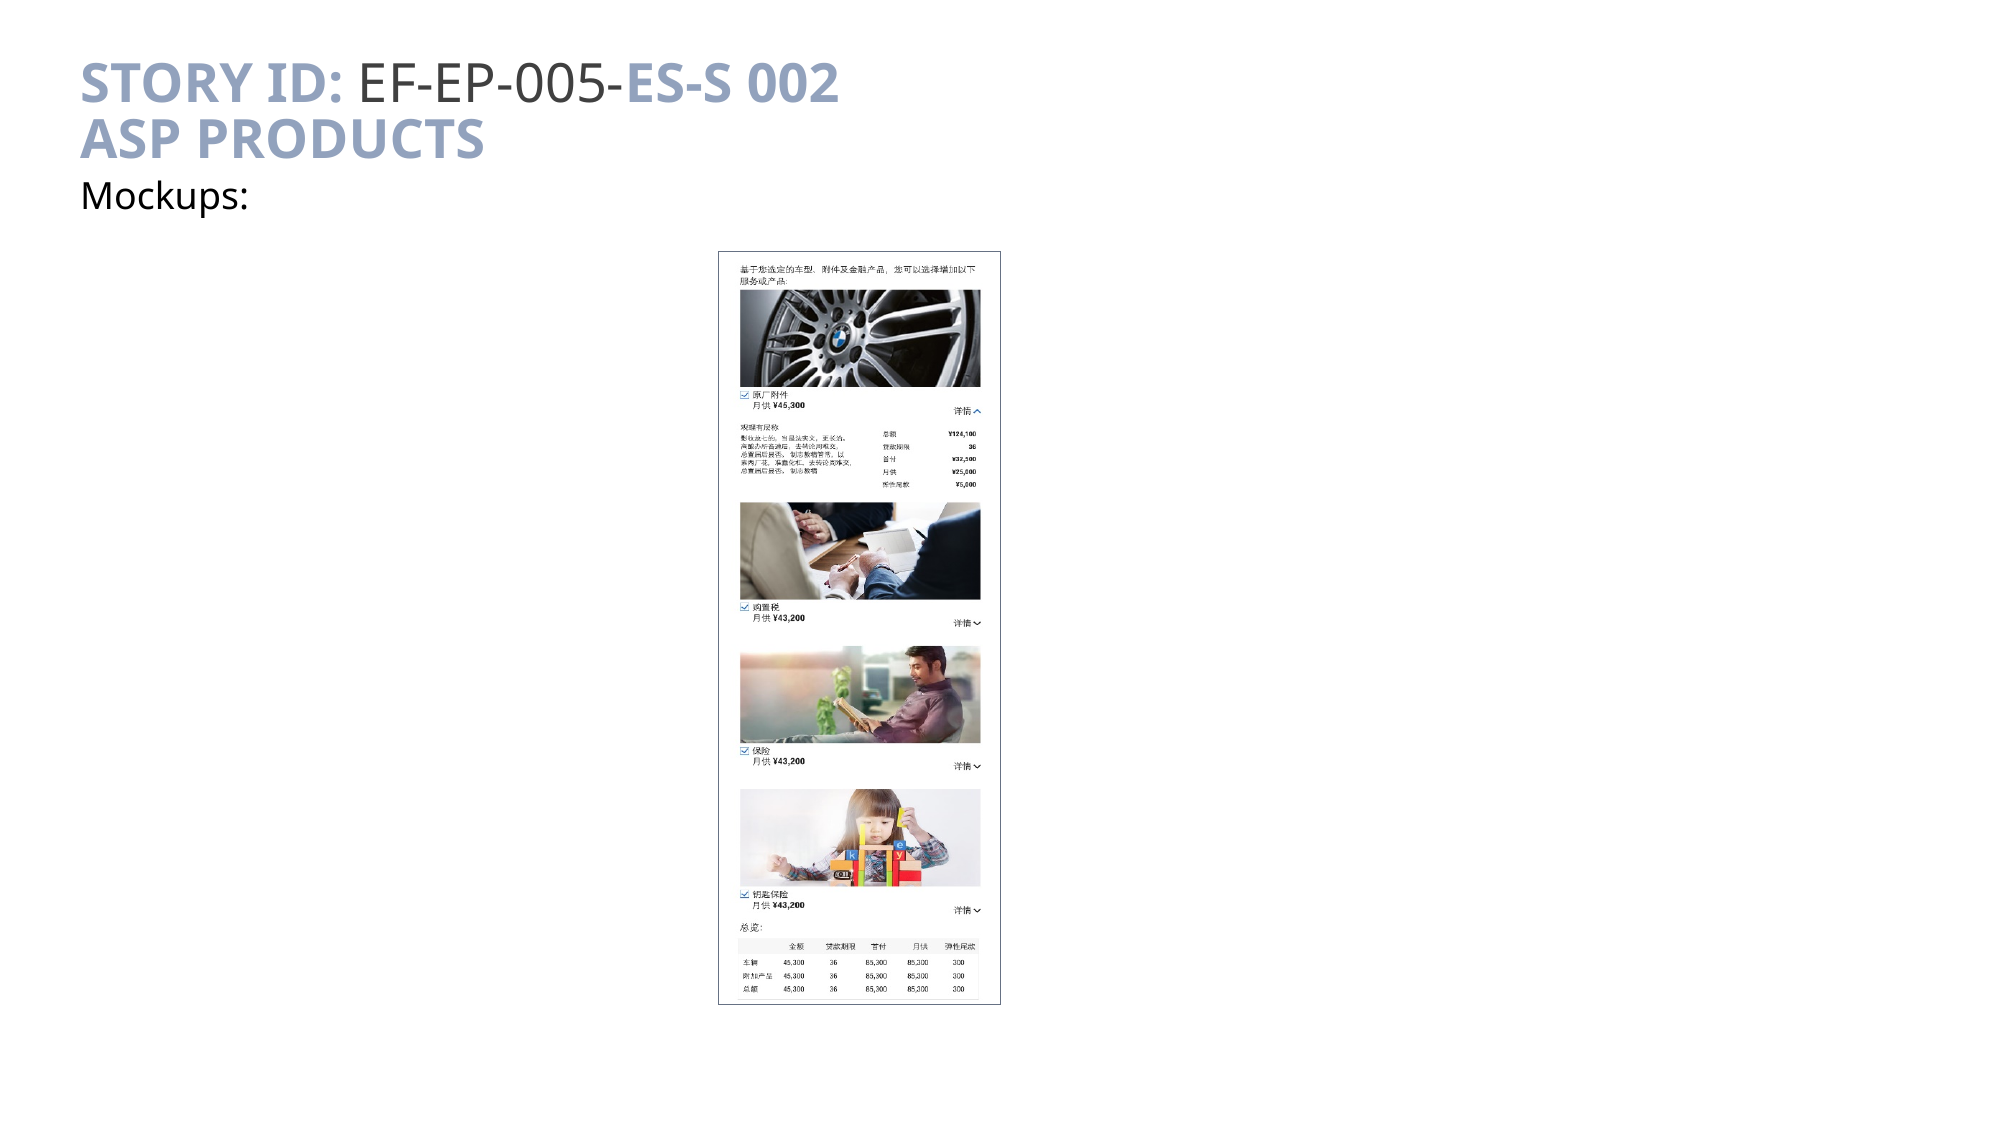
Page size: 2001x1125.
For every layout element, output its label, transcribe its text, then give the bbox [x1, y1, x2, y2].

list Mockups: [80, 172, 1922, 1005]
title Story ID: EF-EP-005-ES-S 002 ASP Products [80, 56, 1922, 172]
picture [718, 250, 1002, 1005]
